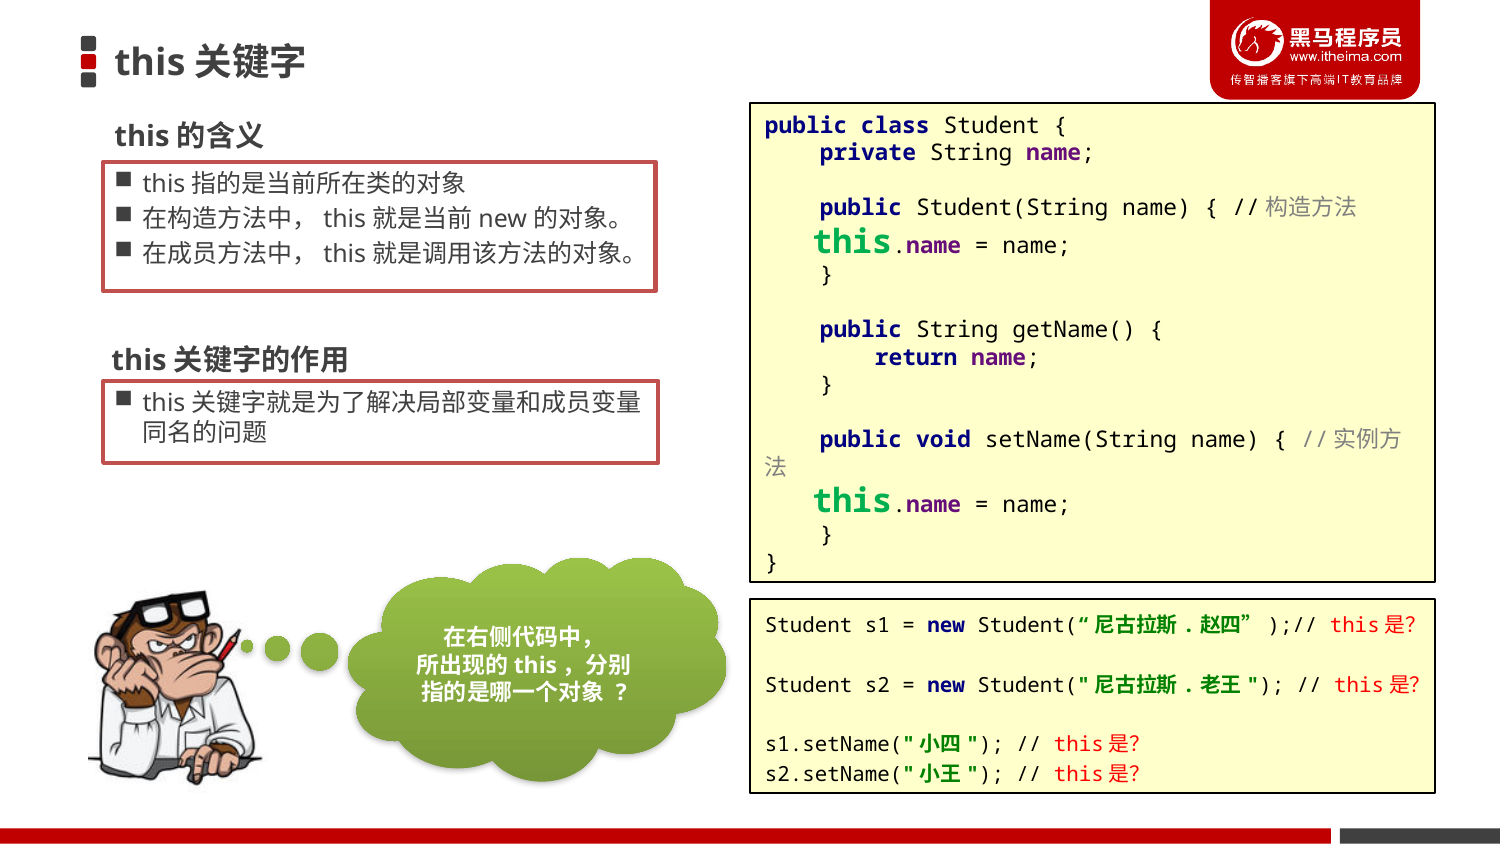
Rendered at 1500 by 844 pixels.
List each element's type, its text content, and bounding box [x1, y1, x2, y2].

picture [1212, 8, 1421, 94]
text_box public class Student { private String name; public Student(String name) { //构造方法 this.name = name; } public String getName() { return name; } public void setName(String name) { //实例方法 this.name = name; } } [750, 102, 1436, 556]
list this关键字的作用 [100, 327, 712, 391]
list this关键字就是为了解决局部变量和成员变量同名的问题 [101, 379, 660, 465]
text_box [88, 556, 1436, 795]
list this指的是当前所在类的对象 在构造方法中，this就是当前new的对象。 在成员方法中，this就是调用该方法的对象。 [101, 160, 658, 293]
list this的含义 [103, 102, 715, 167]
title this关键字 [103, 29, 1183, 93]
